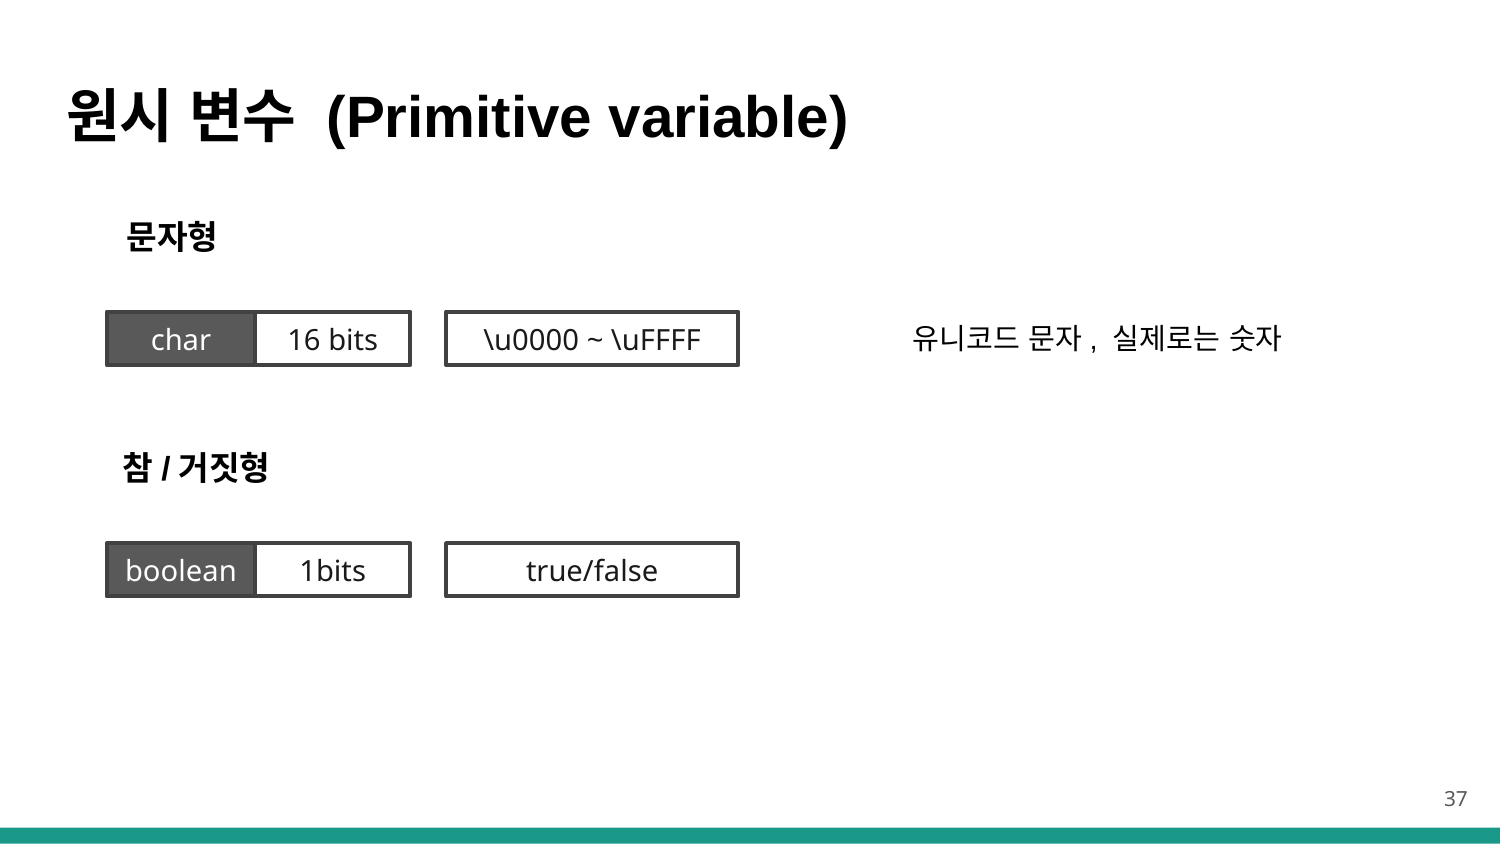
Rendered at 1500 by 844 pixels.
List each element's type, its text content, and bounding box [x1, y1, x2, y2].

slide_number 37 [1392, 767, 1483, 833]
text_box 문자형 [111, 208, 234, 264]
text_box boolean [105, 541, 257, 598]
text_box 유니코드 문자, 실제로는 숫자 [897, 313, 1299, 363]
text_box 참/거짓형 [108, 439, 286, 495]
title 원시 변수 (Primitive variable) [51, 64, 1449, 167]
text_box 16 bits [257, 310, 412, 367]
text_box true/false [444, 541, 740, 598]
text_box 1bits [257, 541, 412, 598]
text_box \u0000 ~ \uFFFF [444, 310, 740, 367]
text_box char [105, 310, 257, 367]
